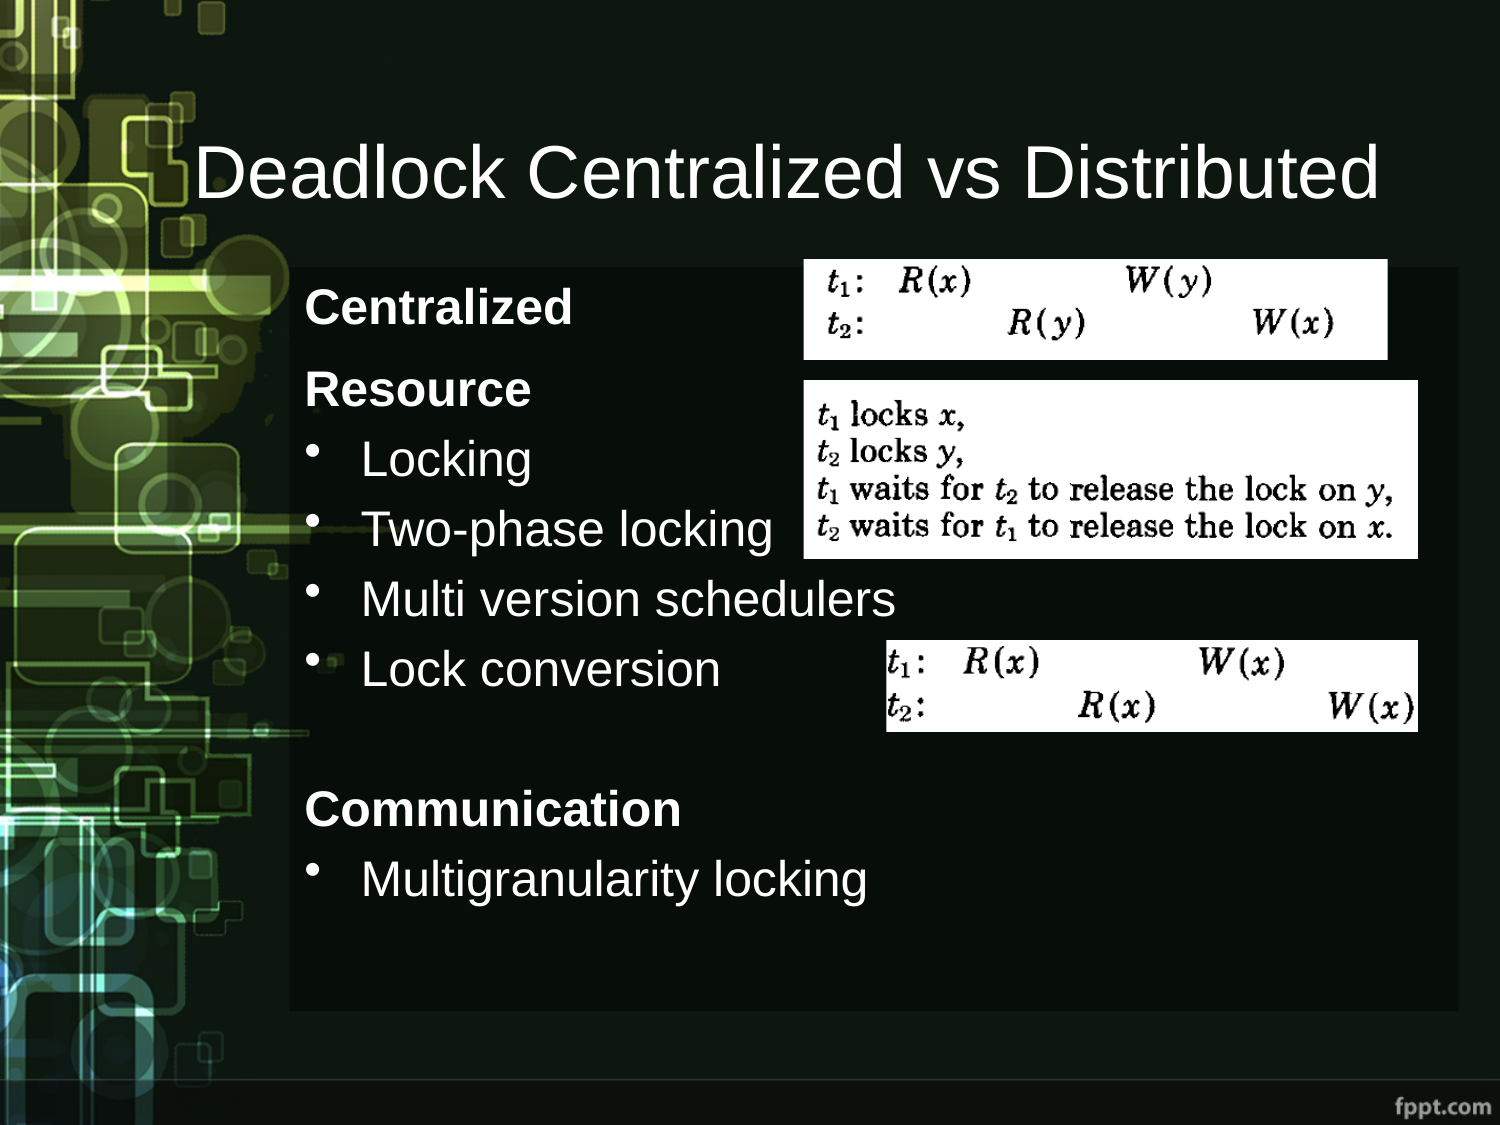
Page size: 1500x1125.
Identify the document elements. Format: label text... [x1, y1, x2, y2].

list Centralized Resource Locking Two-phase locking Multi version schedulers Lock conversion Communication Multigranularity locking [289, 267, 1459, 1012]
title Deadlock Centralized vs Distributed [103, 59, 1398, 278]
picture [0, 0, 1500, 1125]
